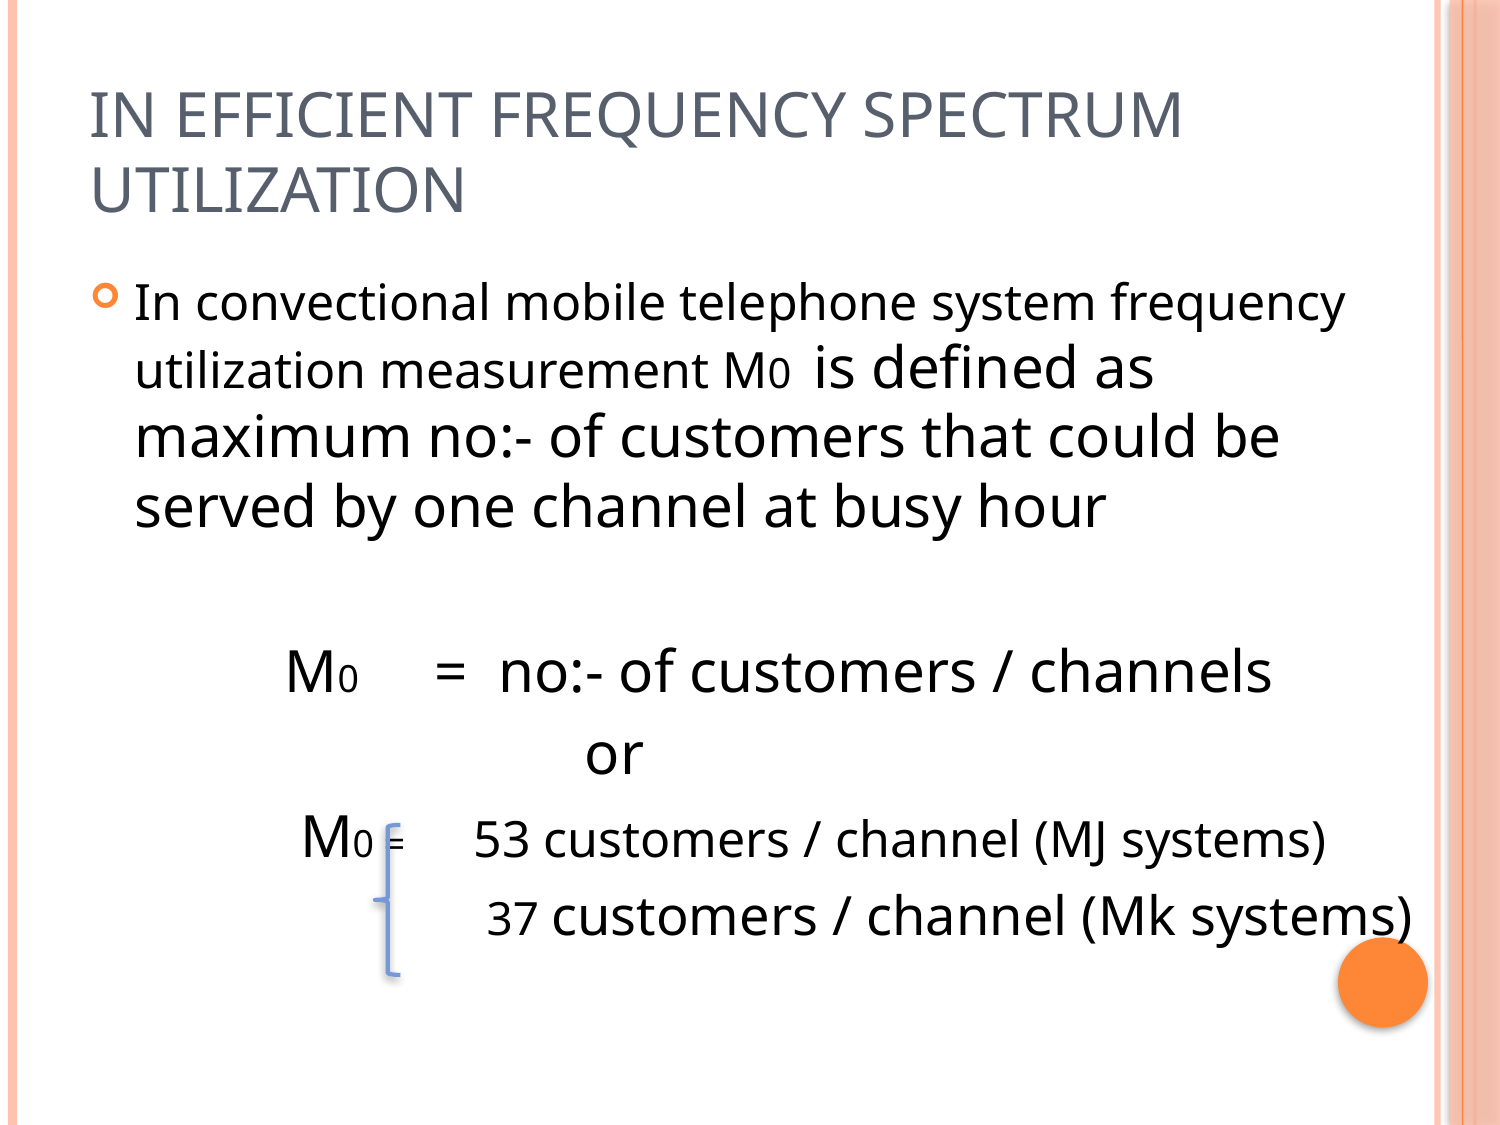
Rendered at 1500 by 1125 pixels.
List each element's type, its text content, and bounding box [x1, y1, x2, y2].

text_box [372, 822, 401, 978]
list In convectional mobile telephone system frequency utilization measurement M0 is defined as maximum no:- of customers that could be served by one channel at busy hour M0 = no:- of customers / channels or M0 = 53 customers / channel (MJ systems) 37 customers / channel (Mk systems) [75, 262, 1438, 1062]
title In efficient frequency spectrum utilization [75, 45, 1300, 233]
